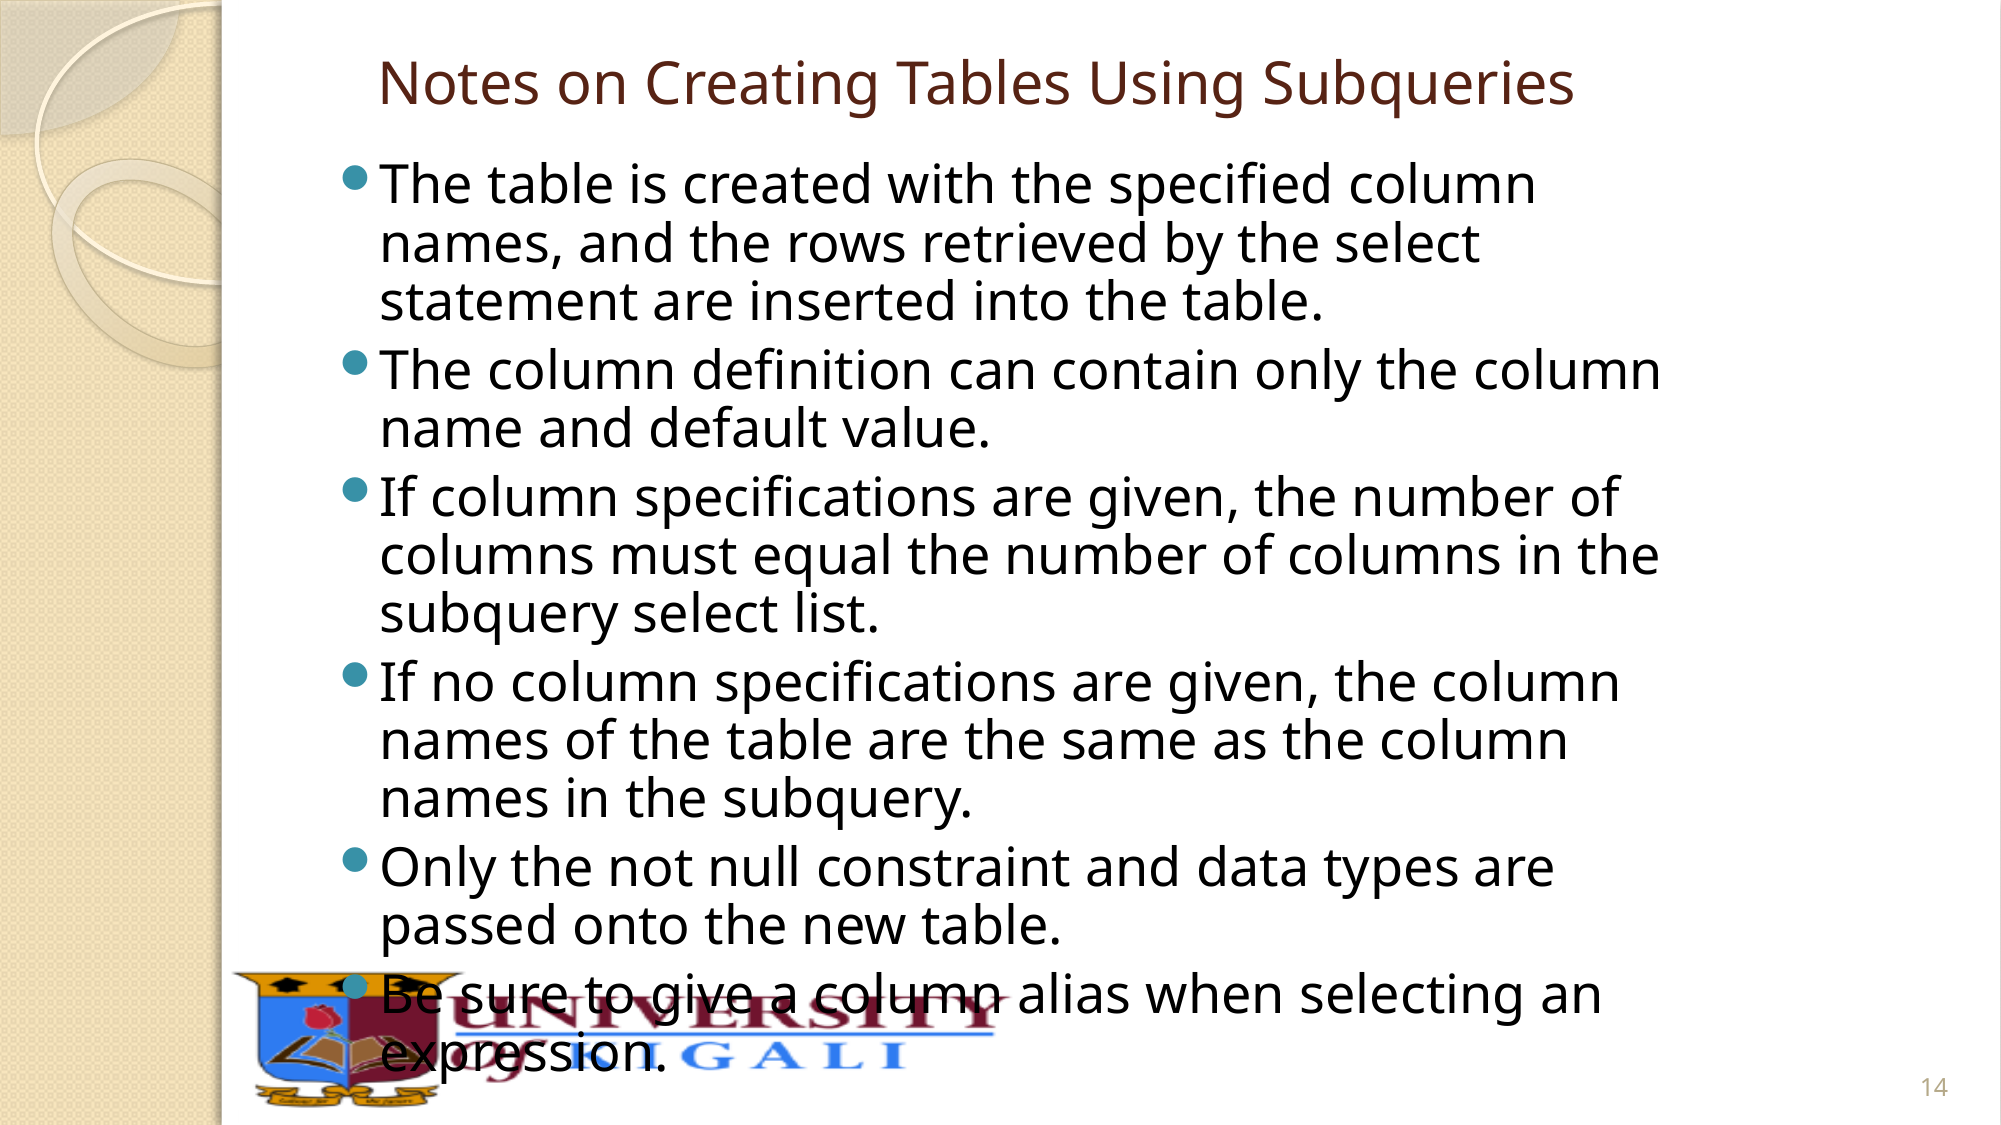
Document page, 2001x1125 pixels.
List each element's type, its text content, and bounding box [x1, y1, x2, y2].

list The table is created with the specified column names, and the rows retrieved by the select statement are inserted into the table. The column definition can contain only the column name and default value. If column specifications are given, the number of columns must equal the number of columns in the subquery select list. If no column specifications are given, the column names of the table are the same as the column names in the subquery. Only the not null constraint and data types are passed onto the new table. Be sure to give a column alias when selecting an expression. [312, 149, 1688, 1100]
title Notes on Creating Tables Using Subqueries [362, 37, 1638, 125]
slide_number 14 [1883, 1034, 1984, 1113]
